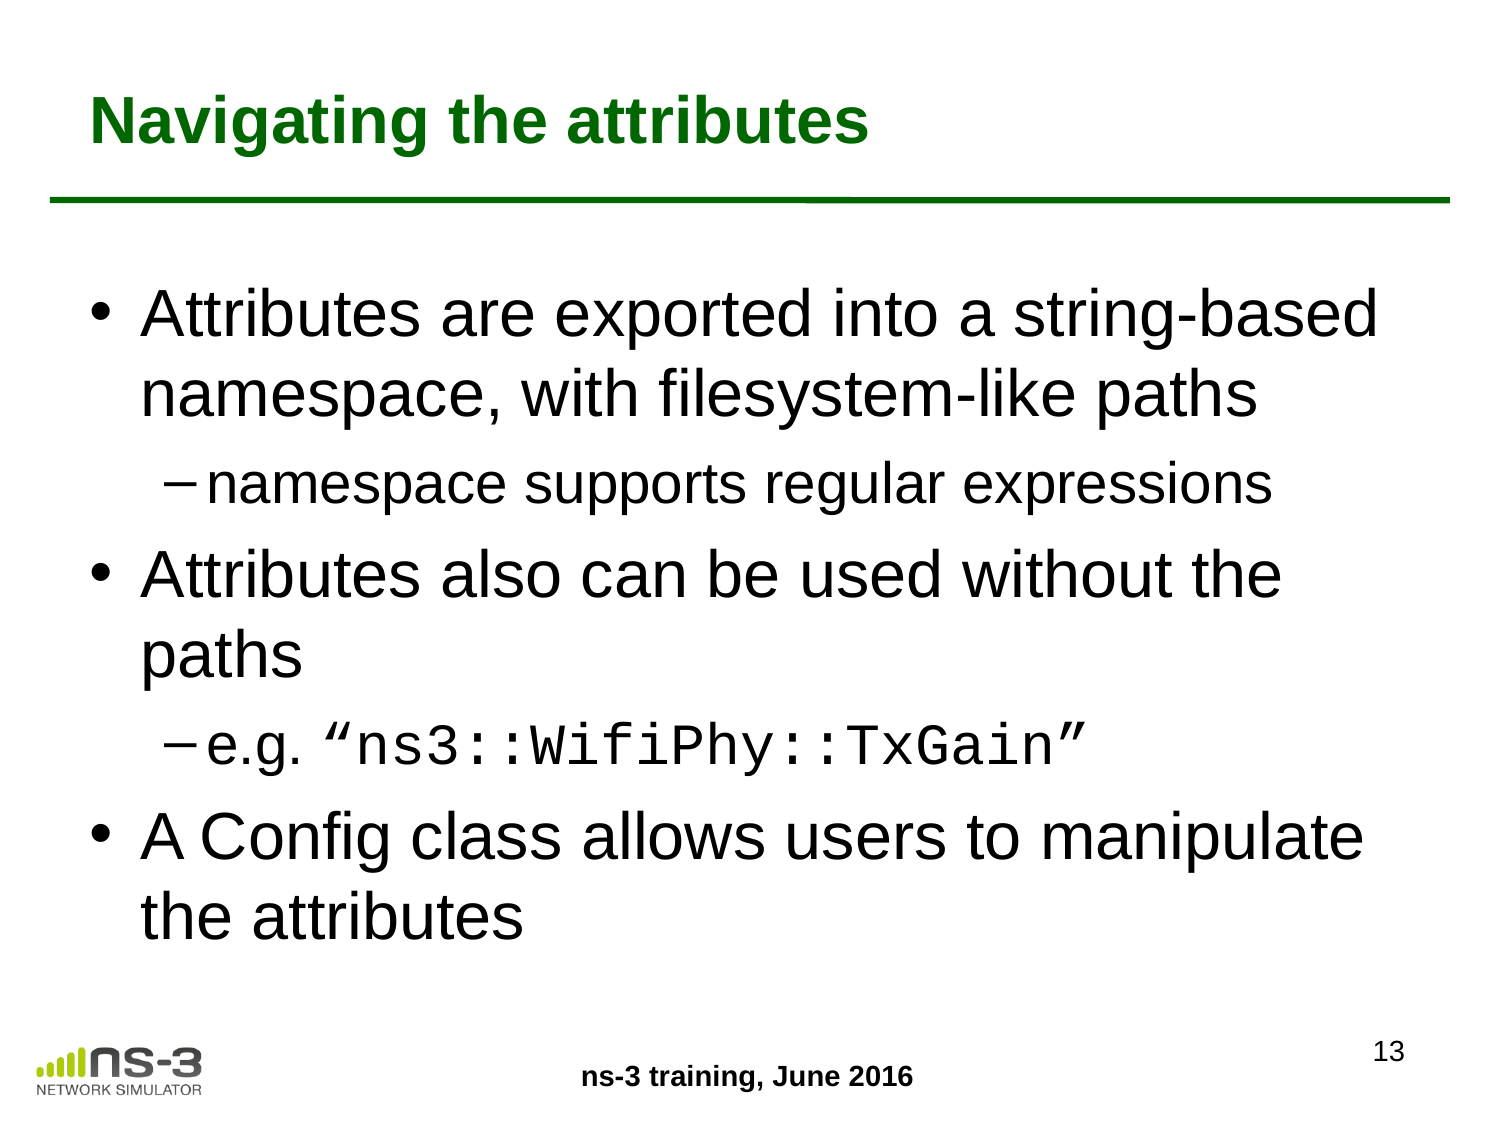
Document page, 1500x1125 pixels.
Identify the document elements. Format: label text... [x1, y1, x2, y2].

title Navigating the attributes [74, 68, 1426, 165]
footer ns-3 training, June 2016 [512, 1049, 983, 1125]
slide_number 13 [1074, 1024, 1421, 1101]
list Attributes are exported into a string-based namespace, with filesystem-like paths namespace supports regular expressions Attributes also can be used without the paths e.g. “ns3::WifiPhy::TxGain” A Config class allows users to manipulate the attributes [74, 262, 1426, 961]
picture [24, 1017, 213, 1125]
